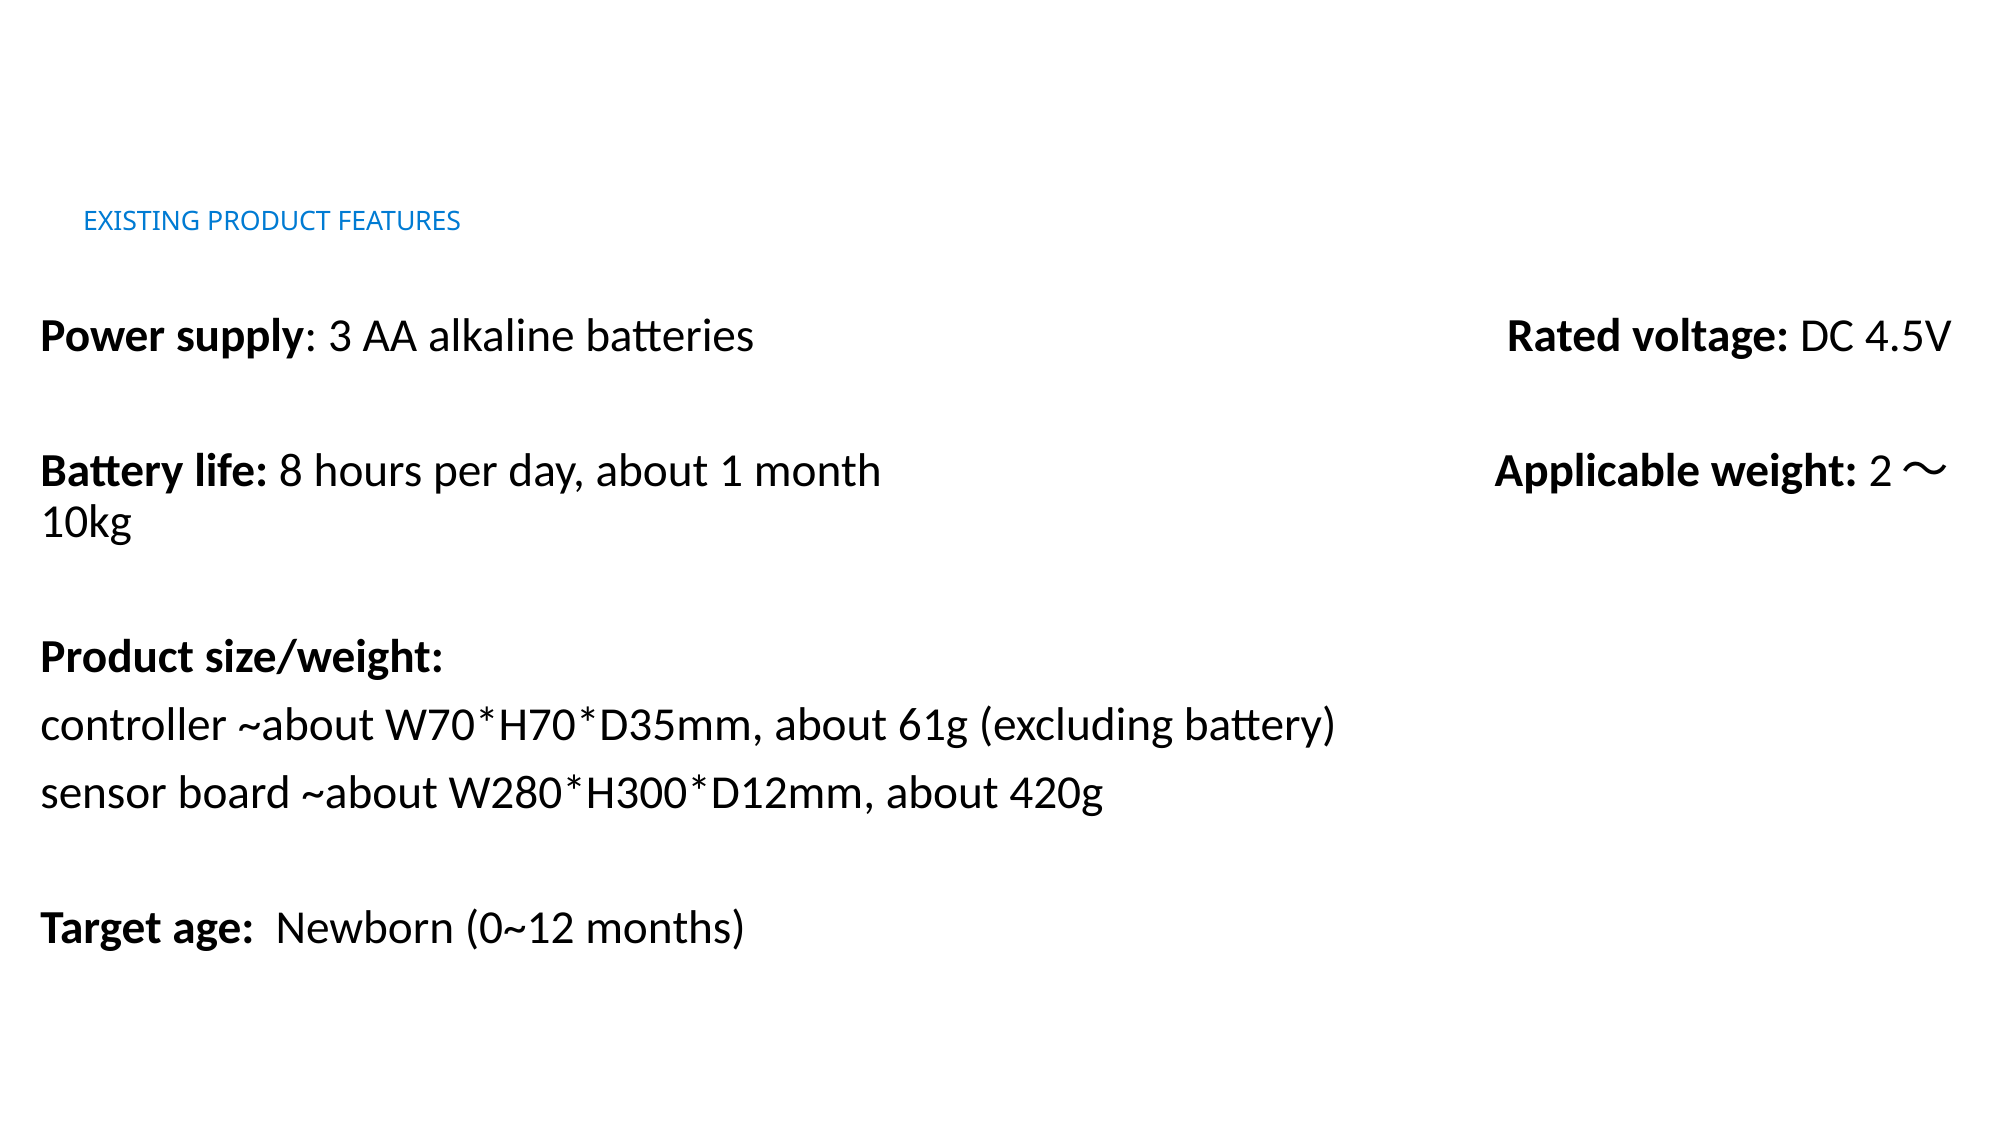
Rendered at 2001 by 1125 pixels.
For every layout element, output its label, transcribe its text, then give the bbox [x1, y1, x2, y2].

title EXISTING PRODUCT FEATURES [68, 200, 1222, 303]
list Power supply: 3 AA alkaline batteries Rated voltage: DC 4.5V Battery life: 8 hours per day, about 1 month Applicable weight: 2～10kg Product size/weight: controller ~about W70*H70*D35mm, about 61g (excluding battery) sensor board ~about W280*H300*D12mm, about 420g Target age: Newborn (0~12 months) [25, 303, 1975, 1018]
